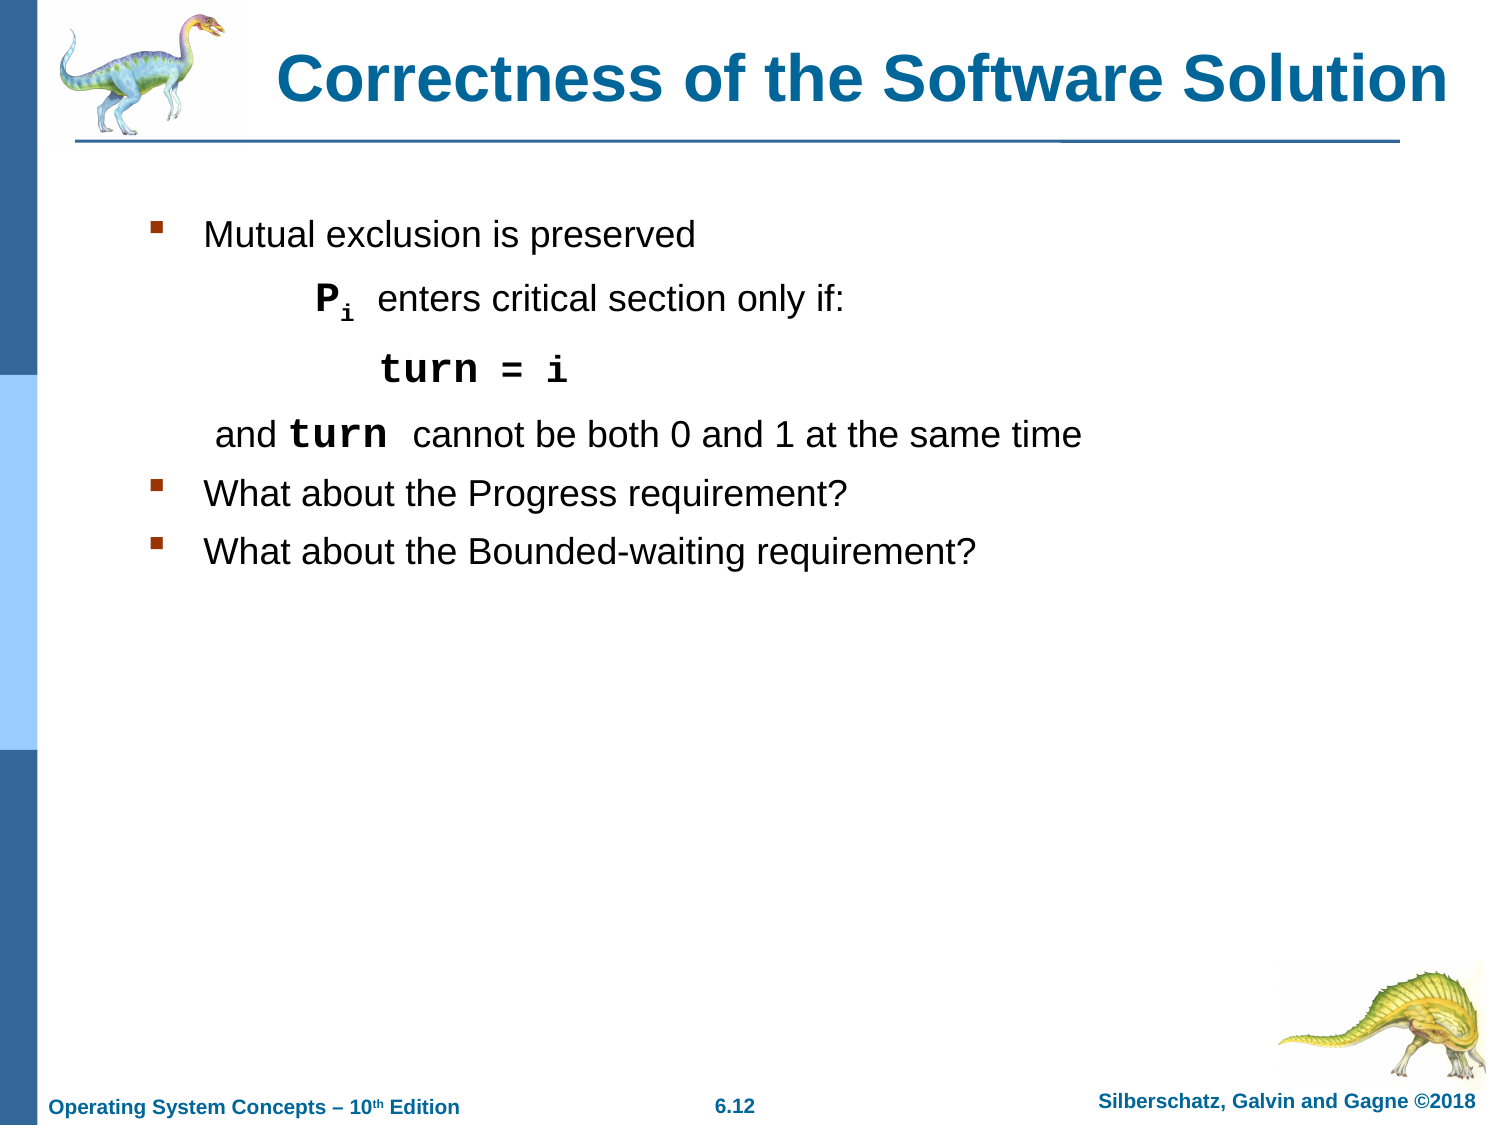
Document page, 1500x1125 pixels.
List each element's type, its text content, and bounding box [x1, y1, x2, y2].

picture [46, 0, 243, 149]
title Correctness of the Software Solution [250, 27, 1495, 123]
picture [1275, 959, 1486, 1090]
list Mutual exclusion is preserved Pi enters critical section only if: turn = i and turn cannot be both 0 and 1 at the same time What about the Progress requirement? What about the Bounded-waiting requirement? [132, 202, 1383, 928]
